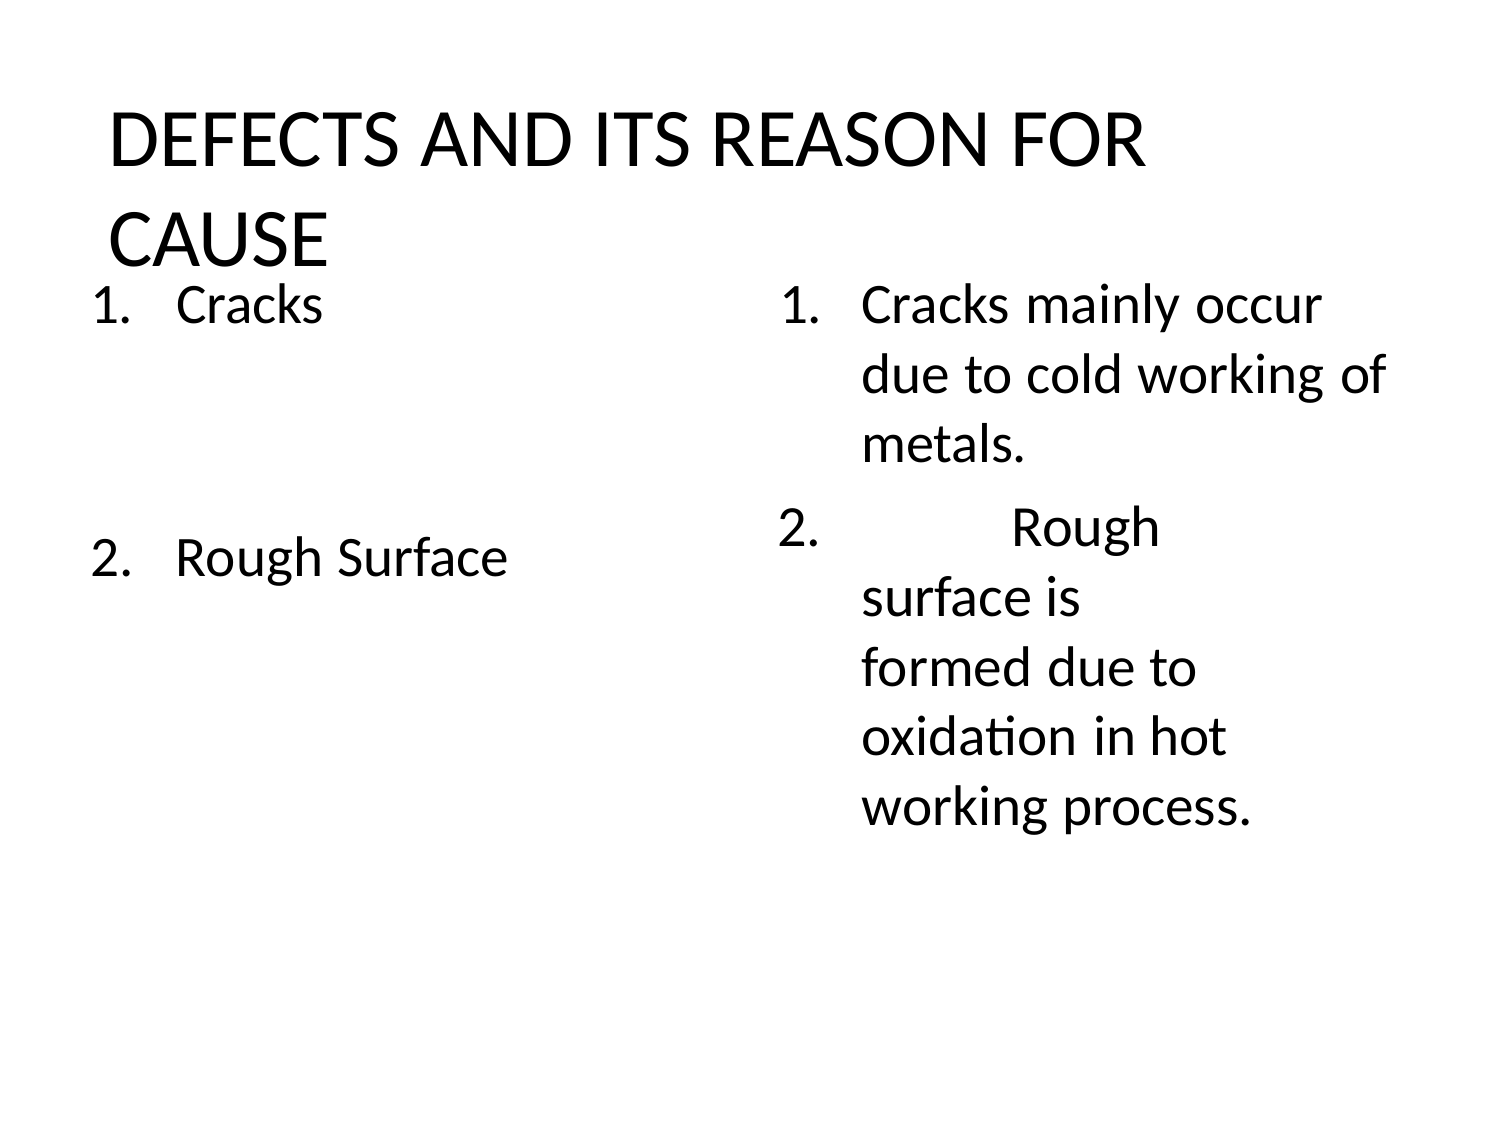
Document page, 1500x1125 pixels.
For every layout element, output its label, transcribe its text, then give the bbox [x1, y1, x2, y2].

text_box 2. Rough Surface [88, 516, 513, 588]
text_box Cracks mainly occur due to cold working of metals. 2. Rough surface is formed due to oxidation in hot working process. [775, 263, 1394, 837]
text_box 1. Cracks 1. [88, 263, 775, 336]
title DEFECTS AND ITS REASON FOR CAUSE [106, 80, 1388, 263]
